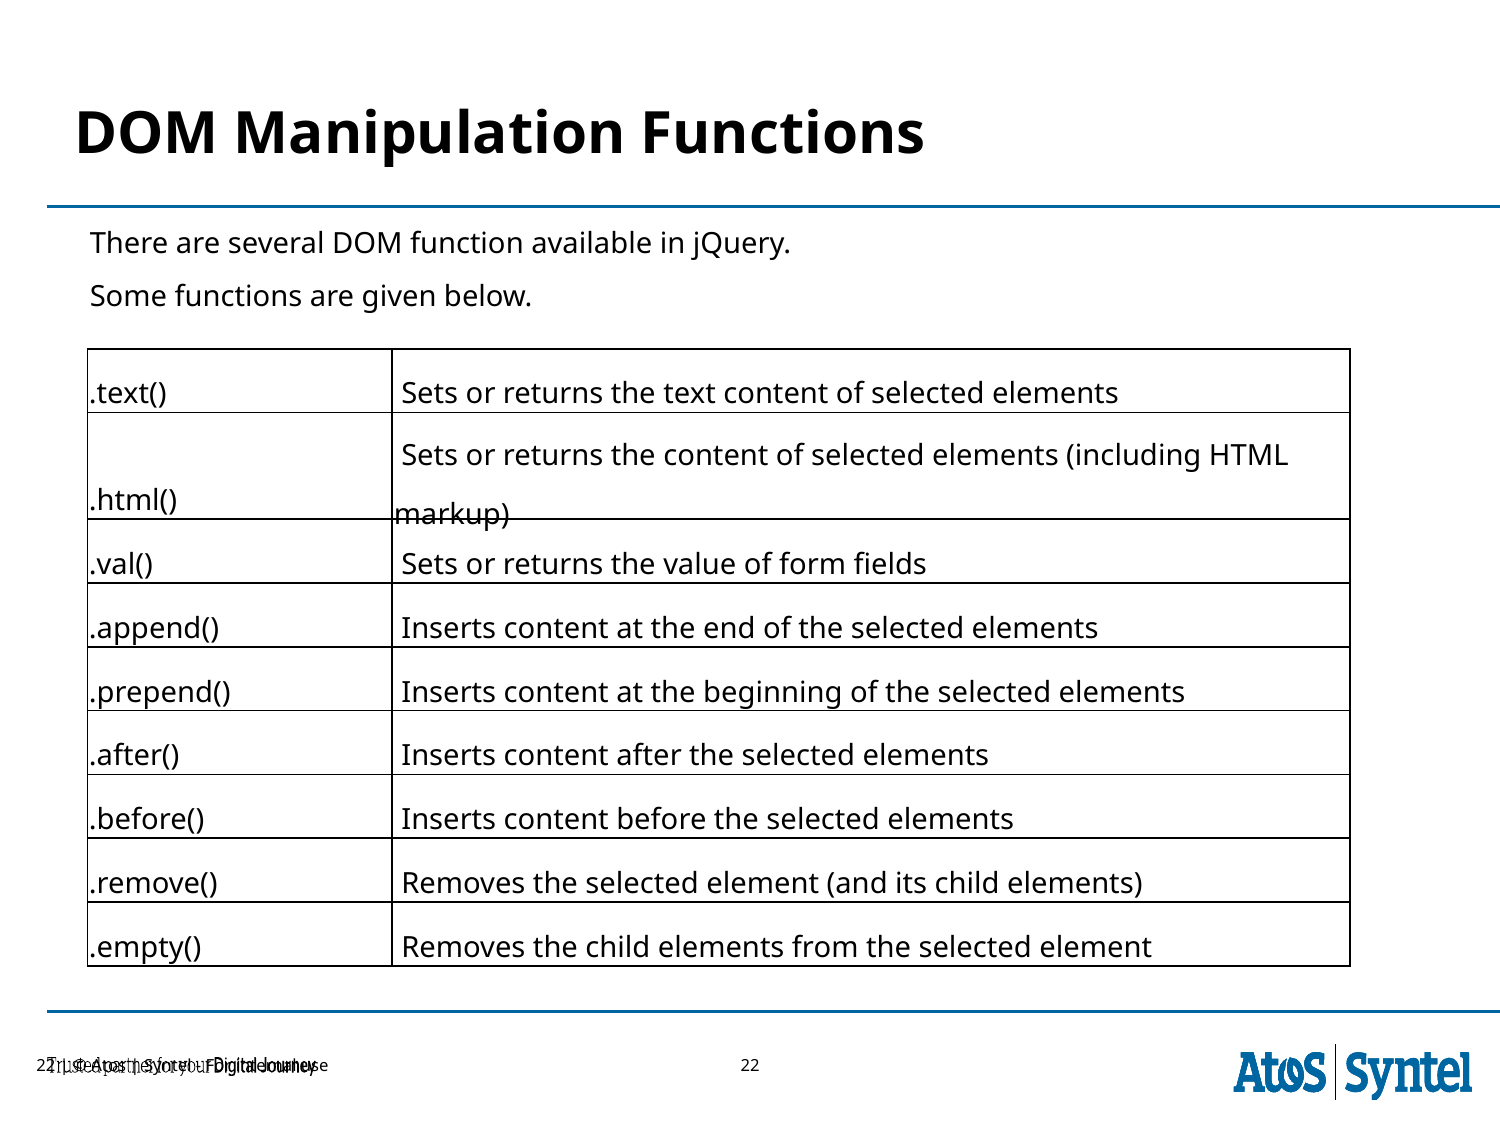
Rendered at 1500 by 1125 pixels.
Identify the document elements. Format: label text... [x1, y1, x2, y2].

table_cell Inserts content before the selected elements [393, 775, 1349, 837]
table_cell Inserts content at the end of the selected elements [393, 584, 1349, 646]
table_cell .empty() [88, 903, 391, 965]
table_cell .html() [88, 413, 391, 518]
table_cell .append() [88, 584, 391, 646]
title DOM Manipulation Functions [74, 87, 1498, 176]
table_cell Sets or returns the value of form fields [393, 520, 1349, 582]
table_header Sets or returns the text content of selected elements [393, 350, 1349, 412]
table_header .text() [88, 350, 391, 412]
table_cell .remove() [88, 839, 391, 901]
table_cell .prepend() [88, 648, 391, 710]
table_cell .val() [88, 520, 391, 582]
table_cell Inserts content at the beginning of the selected elements [393, 648, 1349, 710]
table_cell .before() [88, 775, 391, 837]
table_cell Inserts content after the selected elements [393, 711, 1349, 774]
table_cell Removes the child elements from the selected element [393, 903, 1349, 965]
table_cell .after() [88, 711, 391, 774]
text_box There are several DOM function available in jQuery. Some functions are given below. [75, 200, 1400, 361]
table_cell Removes the selected element (and its child elements) [393, 839, 1349, 901]
table_cell Sets or returns the content of selected elements (including HTML markup) [393, 413, 1349, 518]
